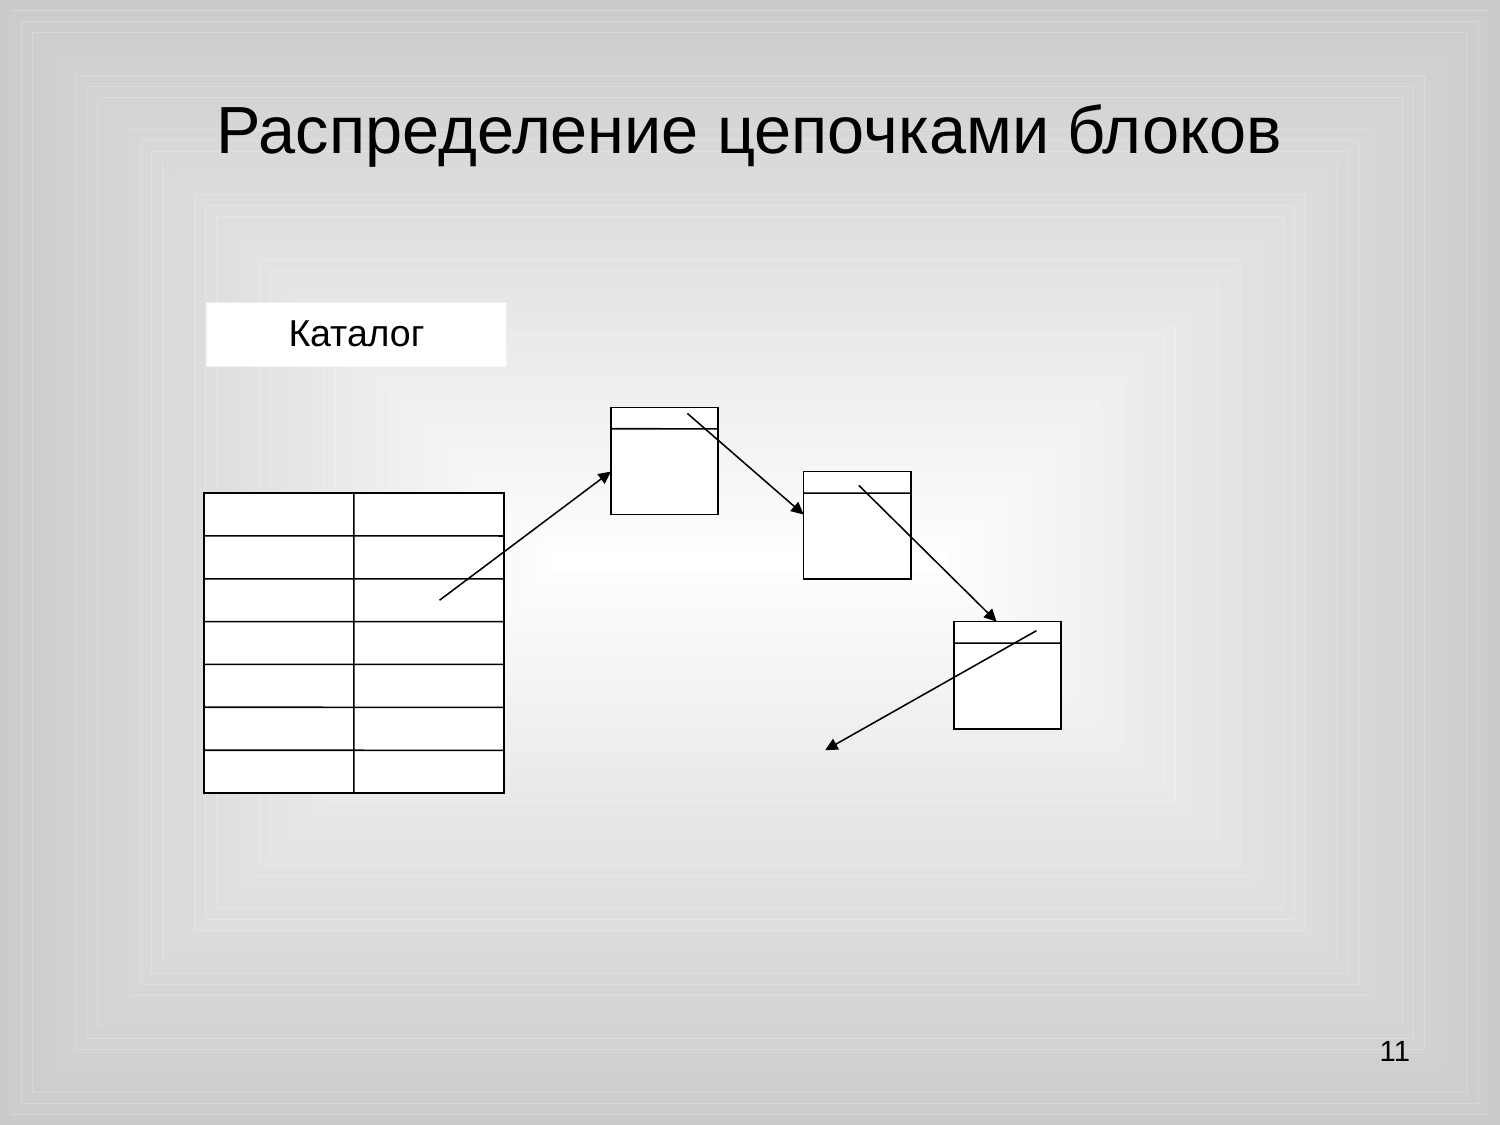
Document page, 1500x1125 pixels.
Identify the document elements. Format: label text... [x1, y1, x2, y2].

text_box Каталог [206, 302, 507, 367]
text_box [354, 708, 504, 750]
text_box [953, 621, 1062, 730]
text_box [203, 536, 353, 578]
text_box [803, 471, 912, 580]
title Распределение цепочками блоков [74, 44, 1426, 209]
text_box [203, 579, 353, 621]
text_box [610, 407, 719, 515]
text_box [203, 708, 353, 750]
text_box [64, 278, 1459, 917]
text_box [916, 541, 997, 620]
text_box [354, 536, 504, 578]
text_box [203, 751, 504, 794]
slide_number 11 [1074, 1024, 1426, 1103]
text_box [723, 444, 798, 514]
text_box [203, 492, 353, 535]
text_box [439, 472, 605, 601]
text_box [203, 665, 353, 707]
text_box [203, 622, 353, 664]
text_box [825, 680, 948, 751]
text_box [354, 622, 504, 664]
text_box [354, 492, 504, 535]
text_box [354, 579, 504, 621]
text_box [354, 665, 504, 707]
